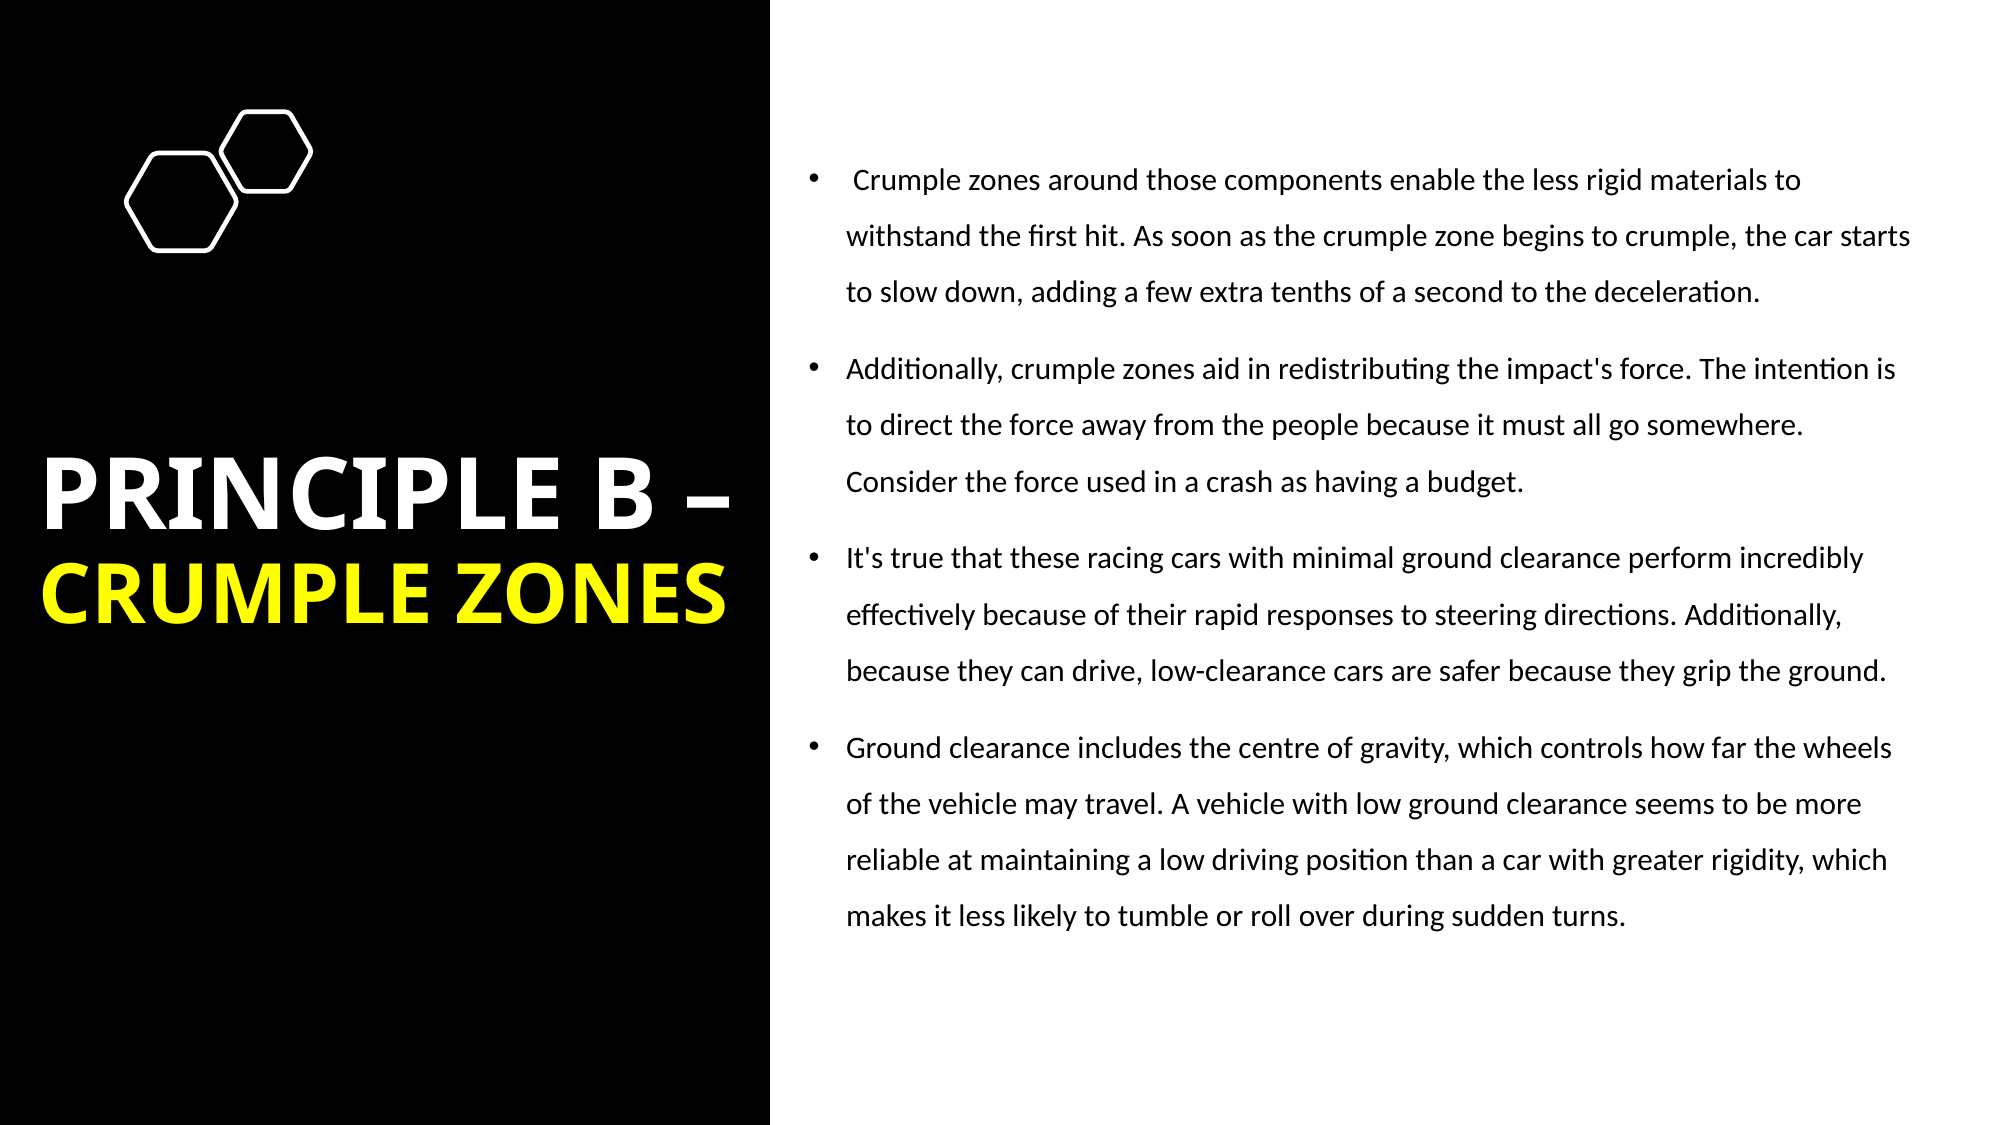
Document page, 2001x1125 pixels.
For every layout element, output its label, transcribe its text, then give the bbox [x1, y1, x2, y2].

text_box [0, 0, 771, 1125]
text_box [125, 111, 311, 251]
title PRINCIPLE B – CRUMPLE ZONES [23, 191, 771, 894]
list Crumple zones around those components enable the less rigid materials to withstand the first hit. As soon as the crumple zone begins to crumple, the car starts to slow down, adding a few extra tenths of a second to the deceleration. Additionally, crumple zones aid in redistributing the impact's force. The intention is to direct the force away from the people because it must all go somewhere. Consider the force used in a crash as having a budget. It's true that these racing cars with minimal ground clearance perform incredibly effectively because of their rapid responses to steering directions. Additionally, because they can drive, low-clearance cars are safer because they grip the ground. Ground clearance includes the centre of gravity, which controls how far the wheels of the vehicle may travel. A vehicle with low ground clearance seems to be more reliable at maintaining a low driving position than a car with greater rigidity, which makes it less likely to tumble or roll over during sudden turns. [793, 26, 1939, 1048]
text_box [771, 0, 2000, 1125]
